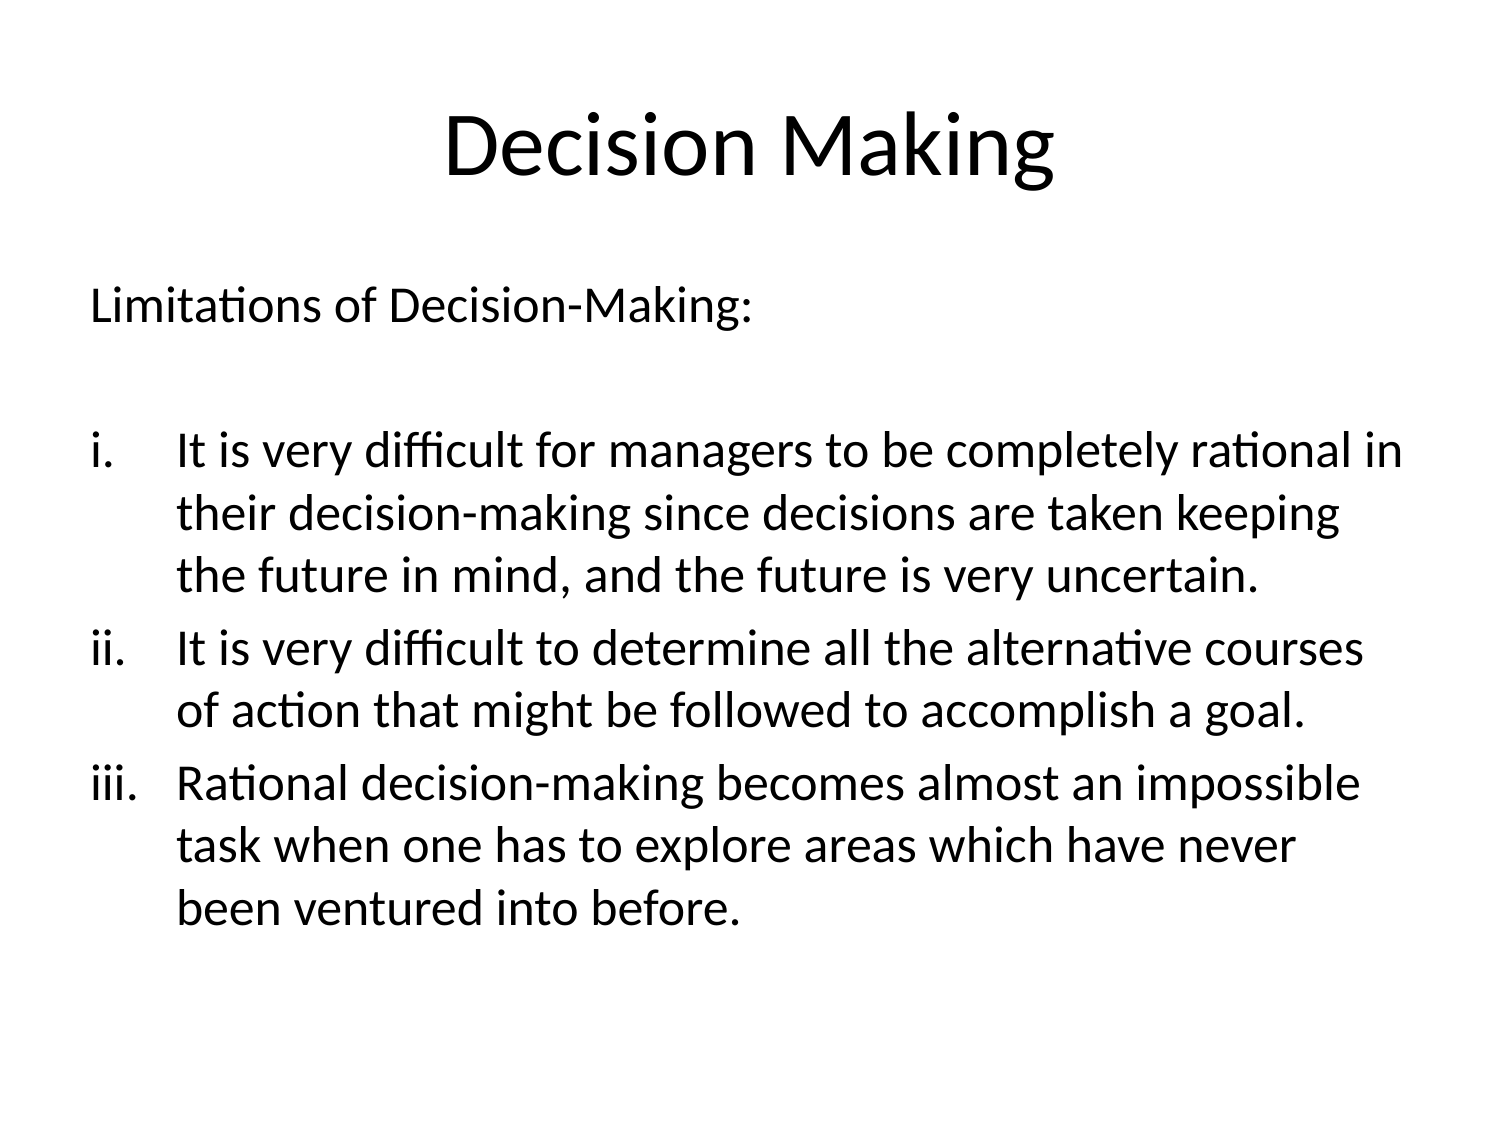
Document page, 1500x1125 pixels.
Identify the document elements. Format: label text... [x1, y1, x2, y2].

list Limitations of Decision-Making: It is very difficult for managers to be completely rational in their decision-making since decisions are taken keeping the future in mind, and the future is very uncertain. It is very difficult to determine all the alternative courses of action that might be followed to accomplish a goal. Rational decision-making becomes almost an impossible task when one has to explore areas which have never been ventured into before. [75, 262, 1425, 1005]
title Decision Making [75, 45, 1425, 233]
